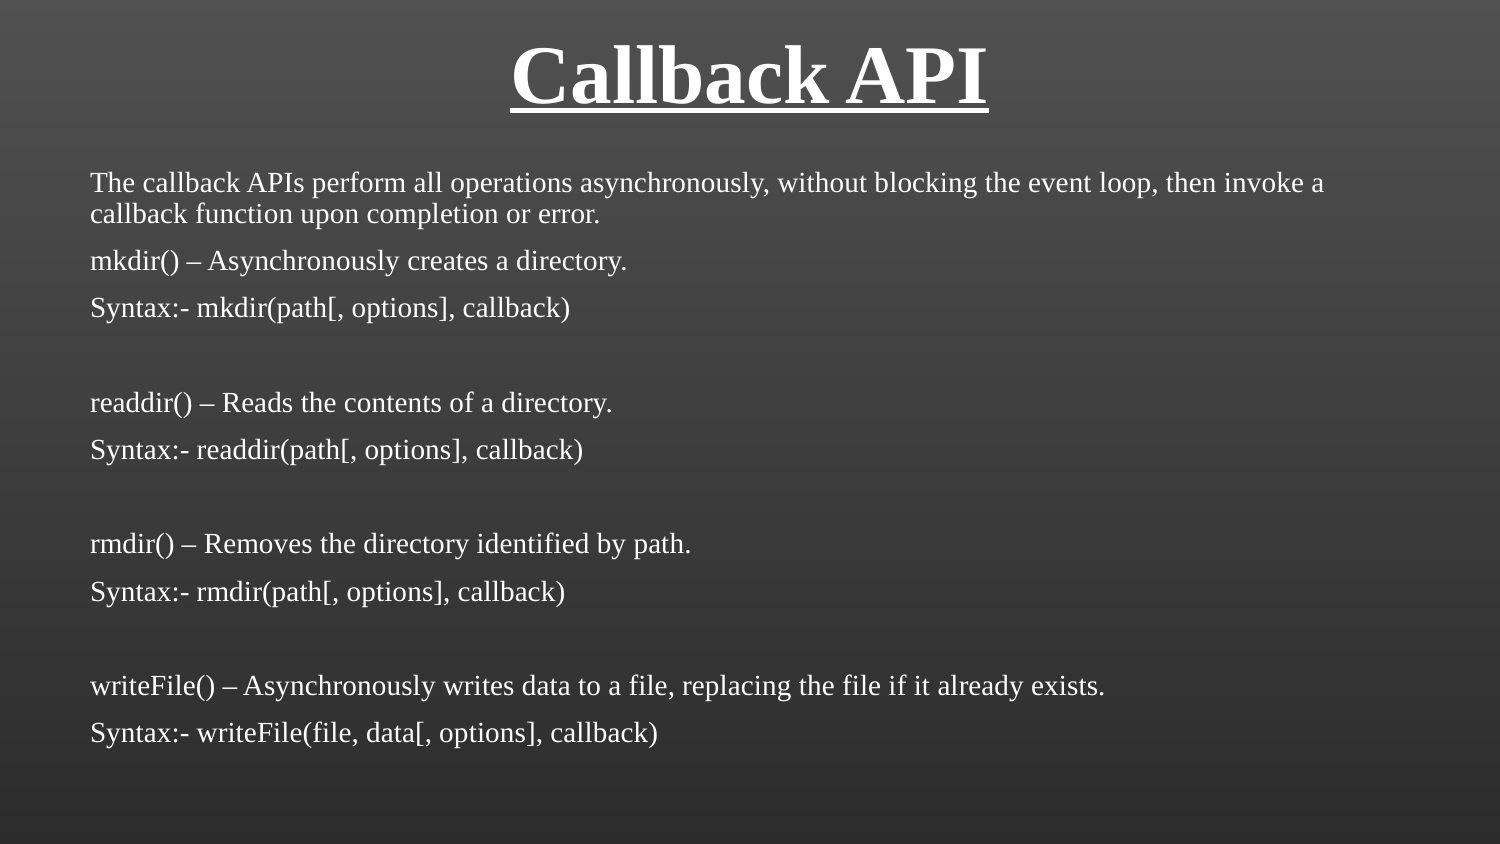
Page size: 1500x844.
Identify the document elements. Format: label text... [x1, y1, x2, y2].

title Callback API [75, 6, 1425, 147]
list The callback APIs perform all operations asynchronously, without blocking the event loop, then invoke a callback function upon completion or error. mkdir() – Asynchronously creates a directory. Syntax:- mkdir(path[, options], callback) readdir() – Reads the contents of a directory. Syntax:- readdir(path[, options], callback) rmdir() – Removes the directory identified by path. Syntax:- rmdir(path[, options], callback) writeFile() – Asynchronously writes data to a file, replacing the file if it already exists. Syntax:- writeFile(file, data[, options], callback) [75, 159, 1425, 785]
